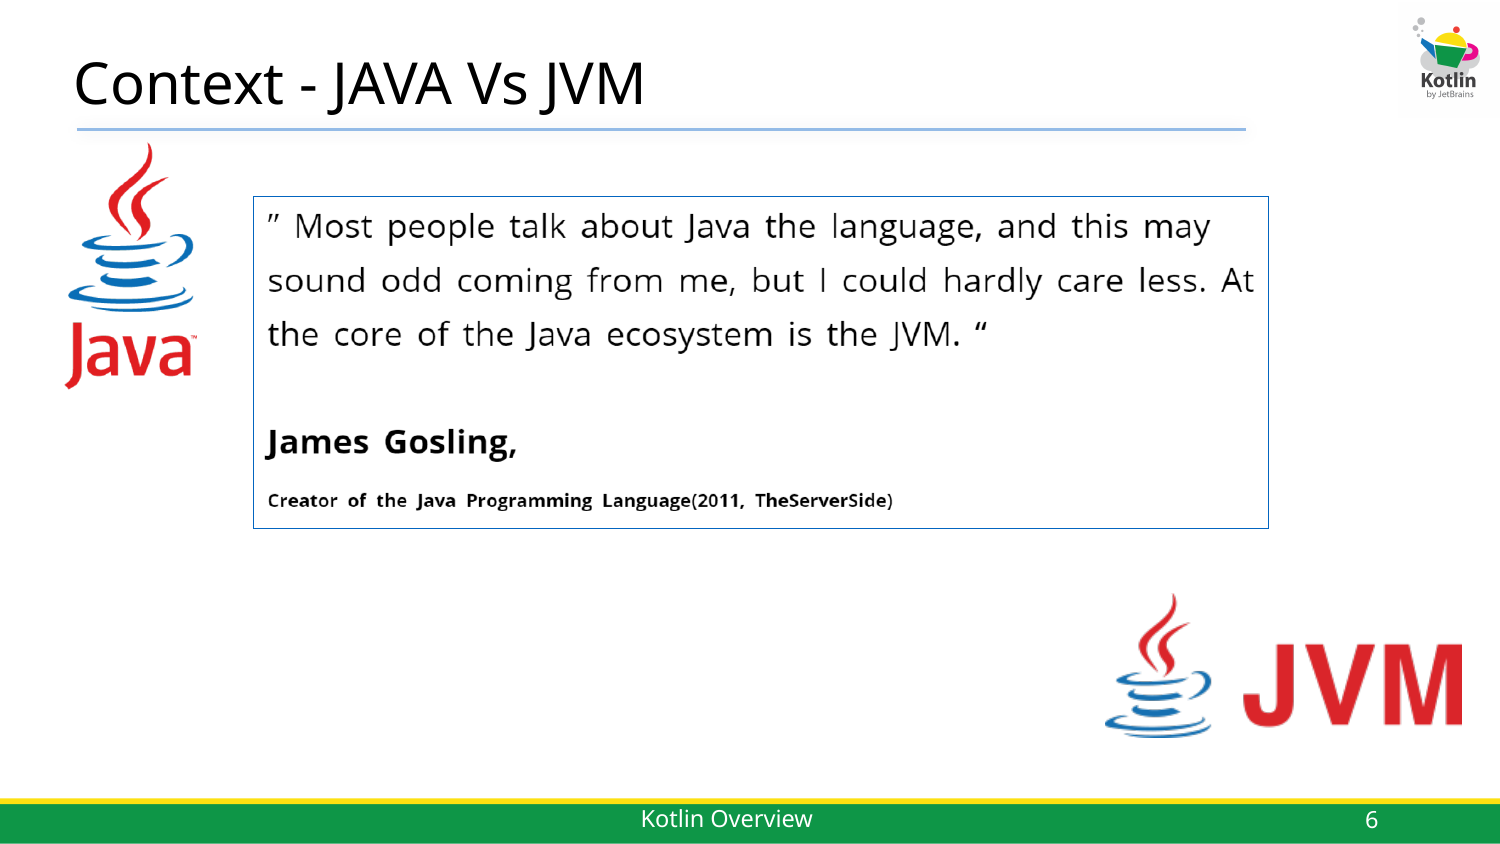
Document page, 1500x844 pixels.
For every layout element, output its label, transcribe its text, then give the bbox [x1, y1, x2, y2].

picture [1398, 2, 1500, 118]
title Context - JAVA Vs JVM [64, 0, 1341, 126]
footer Kotlin Overview [527, 802, 927, 843]
picture [0, 120, 1269, 530]
picture [1105, 593, 1463, 738]
slide_number 6 [1074, 799, 1388, 844]
